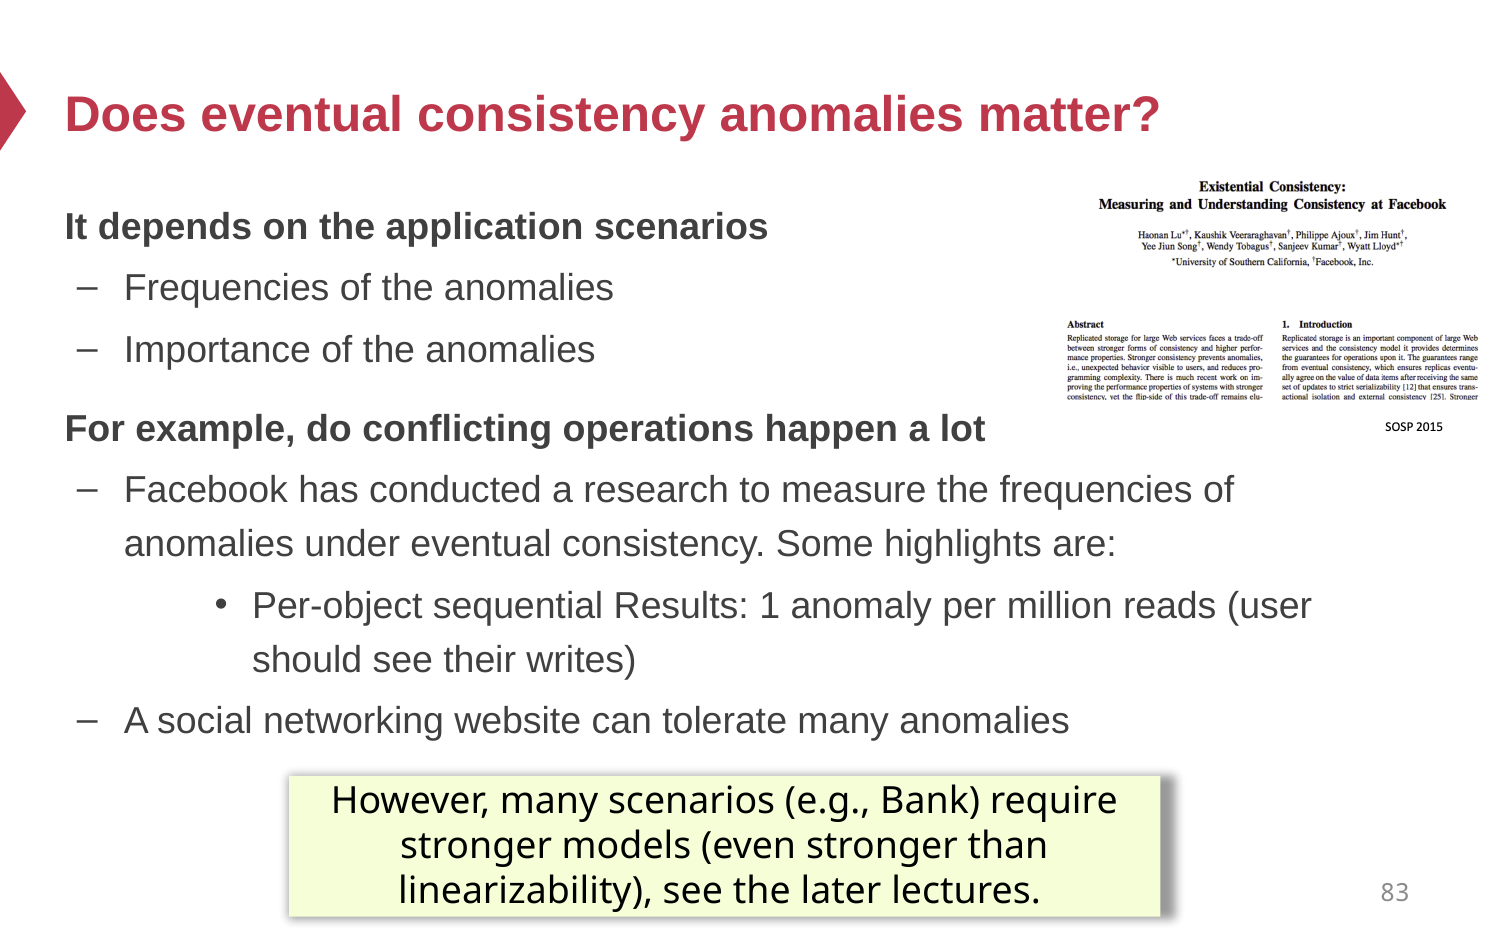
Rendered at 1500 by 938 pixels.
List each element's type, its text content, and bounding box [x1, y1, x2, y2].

list It depends on the application scenarios Frequencies of the anomalies Importance of the anomalies For example, do conflicting operations happen a lot Facebook has conducted a research to measure the frequencies of anomalies under eventual consistency. Some highlights are: Per-object sequential Results: 1 anomaly per million reads (user should see their writes) A social networking website can tolerate many anomalies [49, 185, 1400, 804]
title Does eventual consistency anomalies matter? [49, 37, 1400, 185]
picture [1045, 161, 1500, 450]
slide_number 83 [1183, 868, 1425, 919]
text_box However, many scenarios (e.g., Bank) require stronger models (even stronger than linearizability), see the later lectures. [289, 775, 1161, 917]
